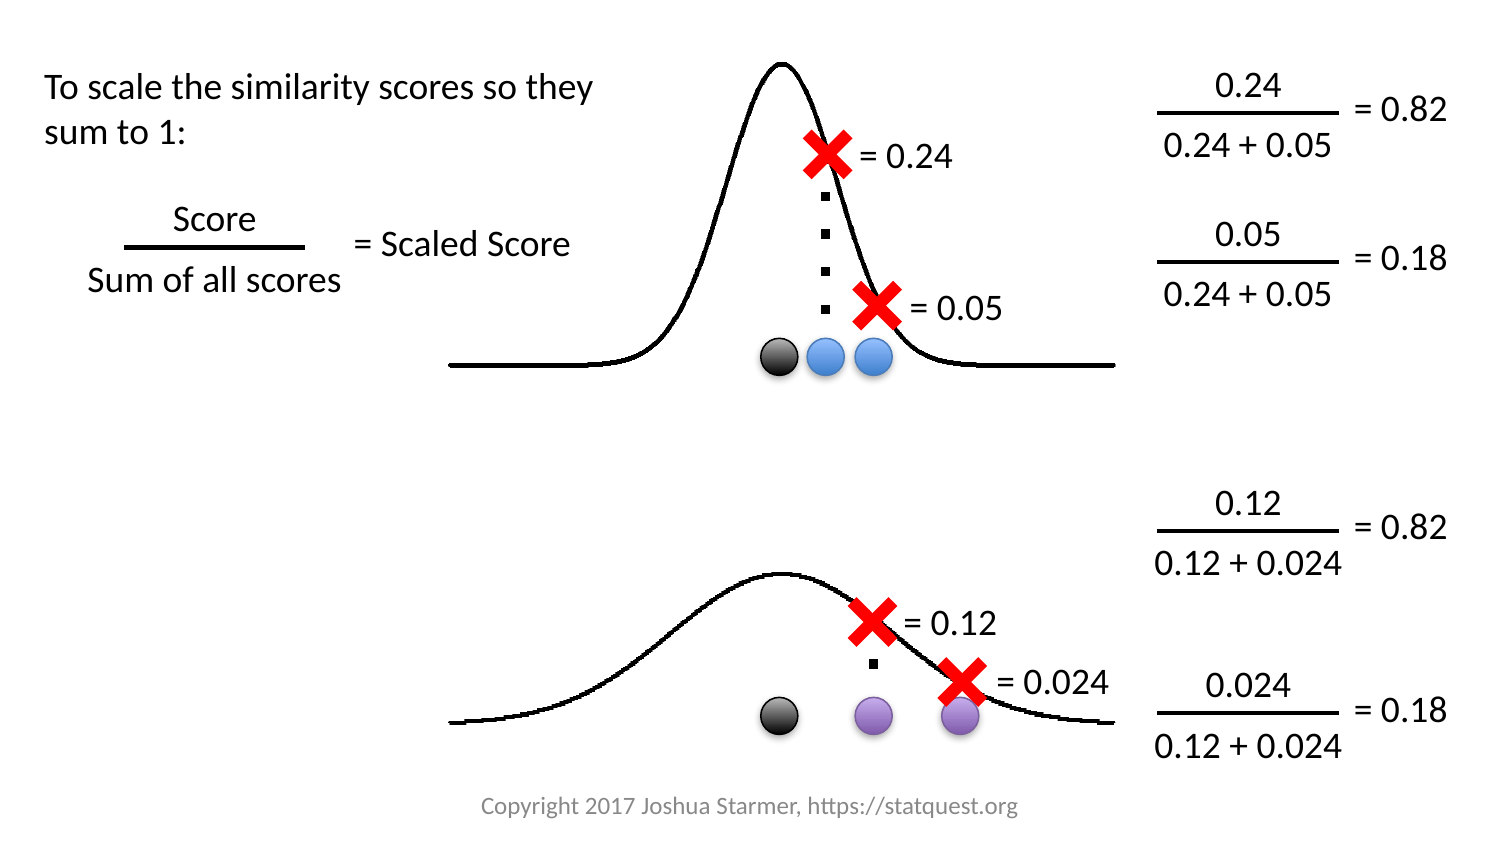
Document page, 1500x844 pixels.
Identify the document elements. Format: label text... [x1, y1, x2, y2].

footer Copyright 2017 Joshua Starmer, https://statquest.org [454, 782, 1046, 827]
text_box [806, 133, 849, 176]
picture [299, 51, 1201, 376]
picture [299, 562, 1138, 735]
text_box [1147, 51, 1465, 323]
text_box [941, 661, 983, 703]
text_box To scale the similarity scores so they sum to 1: [29, 54, 296, 160]
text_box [1138, 470, 1465, 774]
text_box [70, 186, 590, 309]
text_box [856, 284, 898, 327]
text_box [851, 601, 894, 643]
